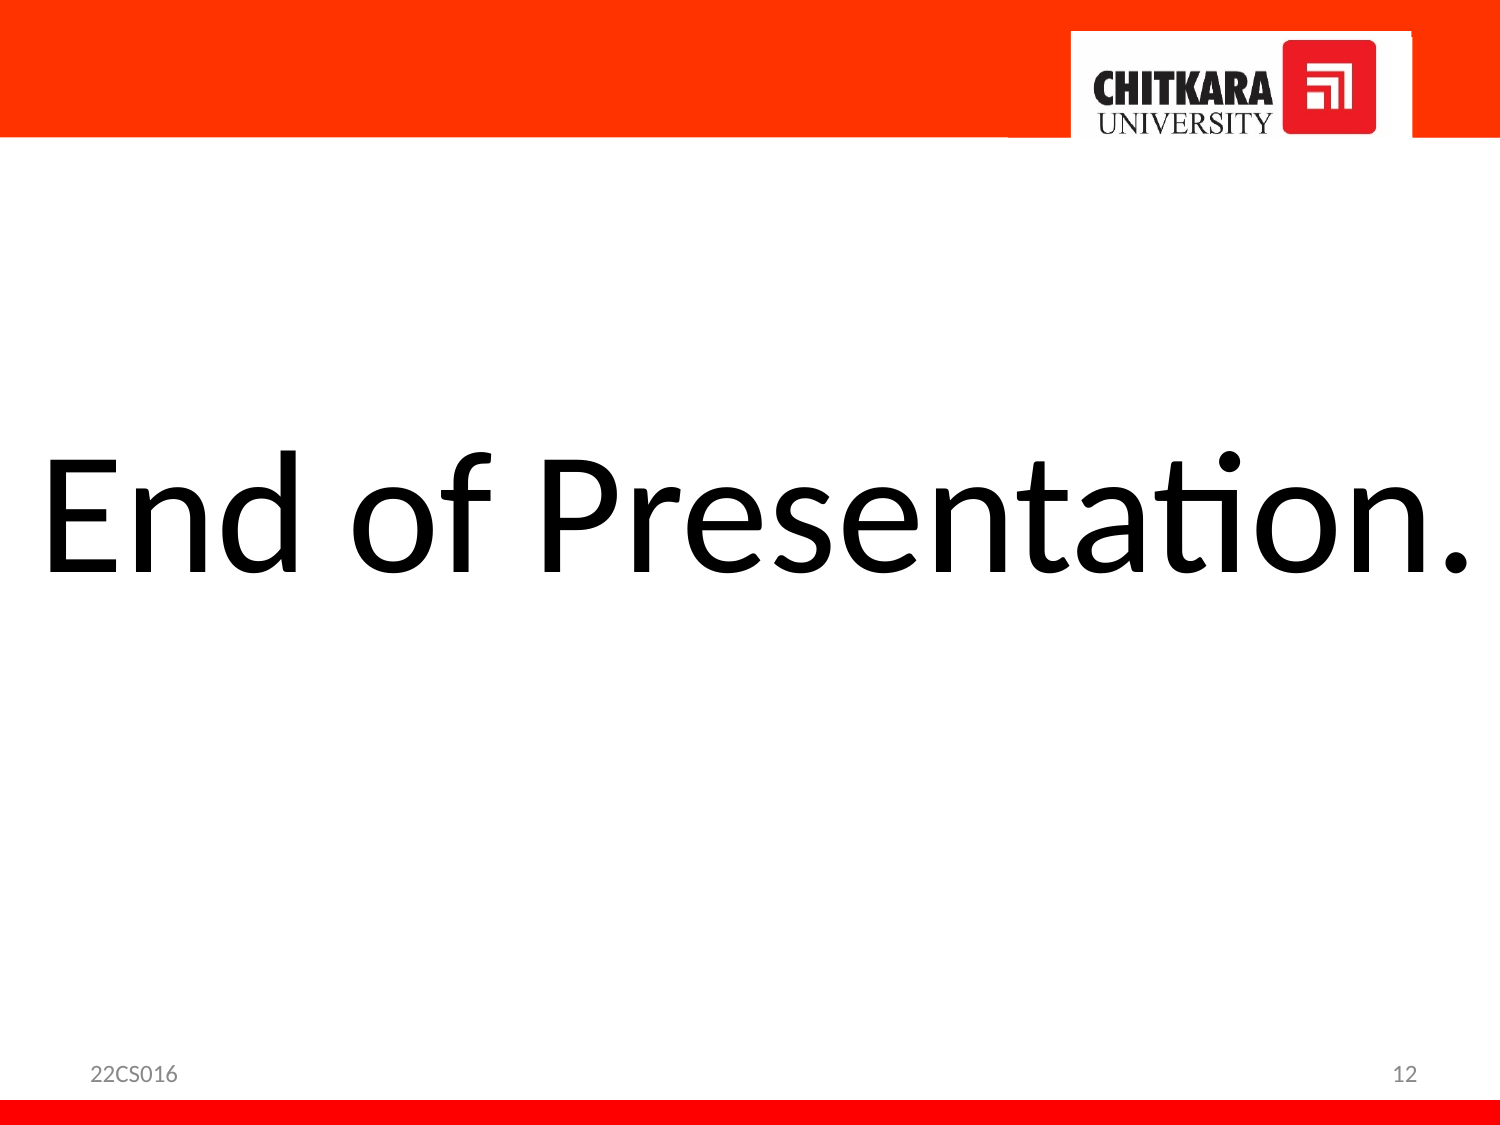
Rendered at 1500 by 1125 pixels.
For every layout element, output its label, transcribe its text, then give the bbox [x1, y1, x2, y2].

picture [1074, 37, 1391, 138]
text_box 22CS016 [82, 1050, 418, 1096]
slide_number 12 [1382, 1051, 1426, 1094]
list End of Presentation. [0, 302, 1500, 1046]
